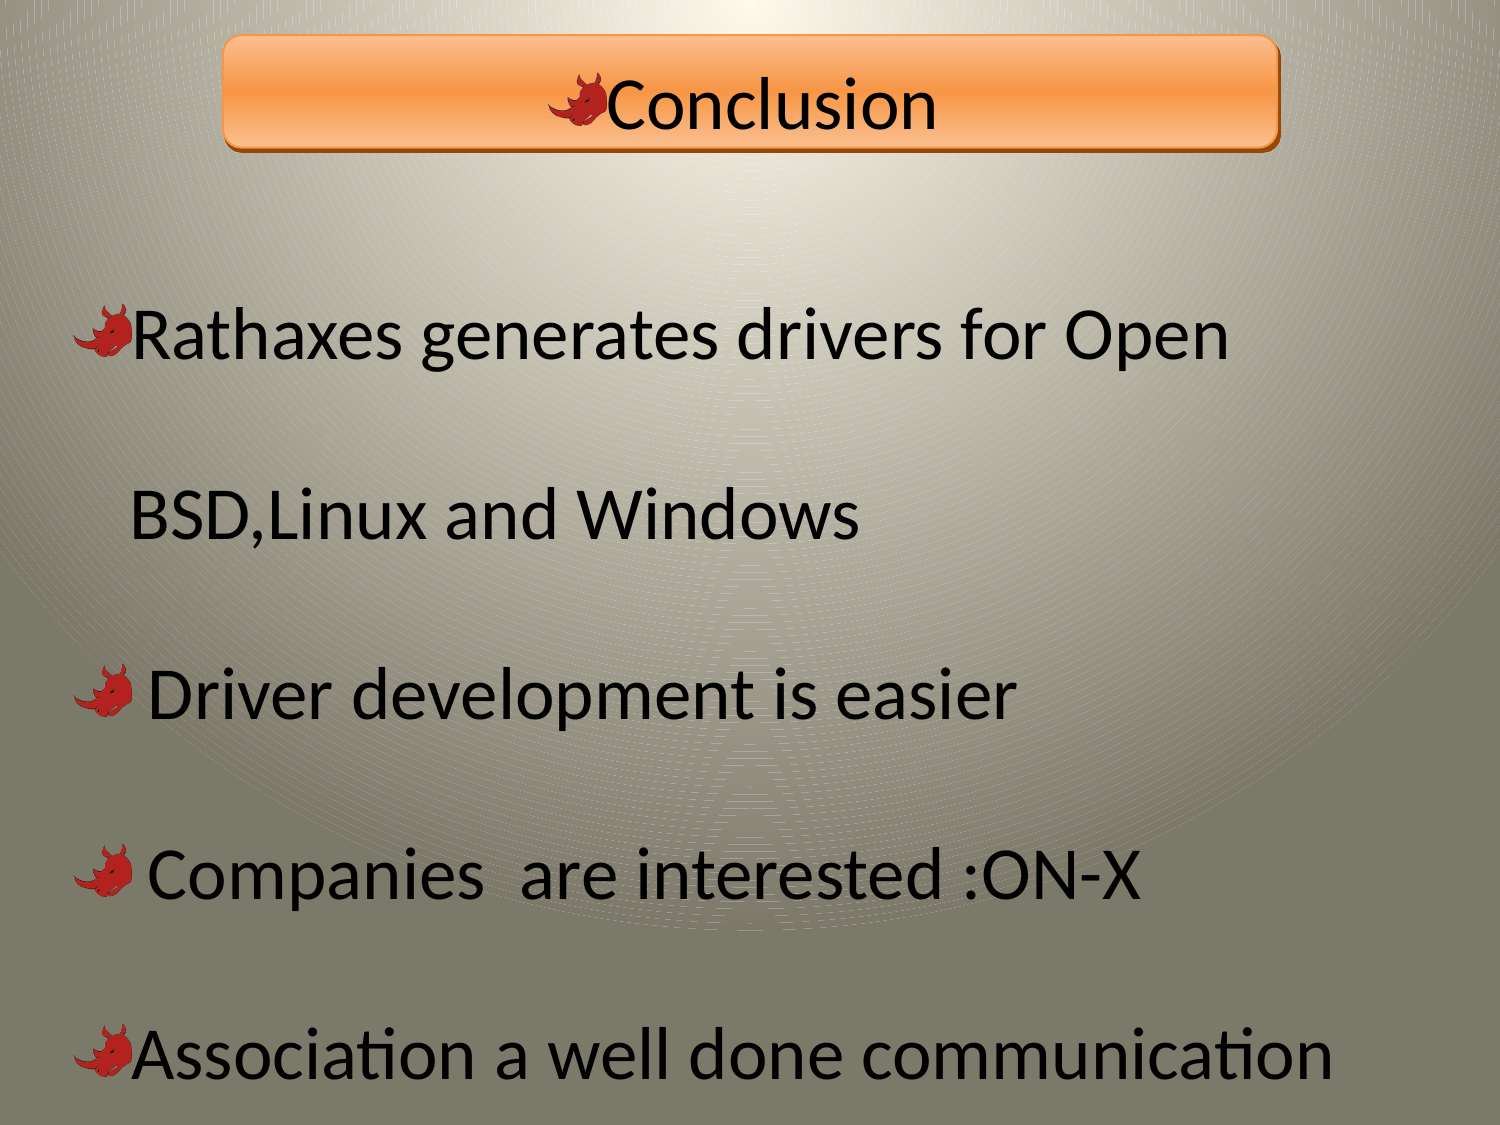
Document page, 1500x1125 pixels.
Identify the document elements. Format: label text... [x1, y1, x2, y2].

picture [73, 843, 132, 897]
text_box [222, 35, 1278, 148]
picture [73, 1023, 132, 1077]
picture [548, 72, 607, 126]
picture [73, 663, 132, 717]
text_box Conclusion [234, 46, 1254, 152]
text_box Rathaxes generates drivers for Open BSD,Linux and Windows Driver development is easier Companies are interested :ON-X Association a well done communication [58, 187, 1500, 1125]
picture [73, 303, 132, 357]
